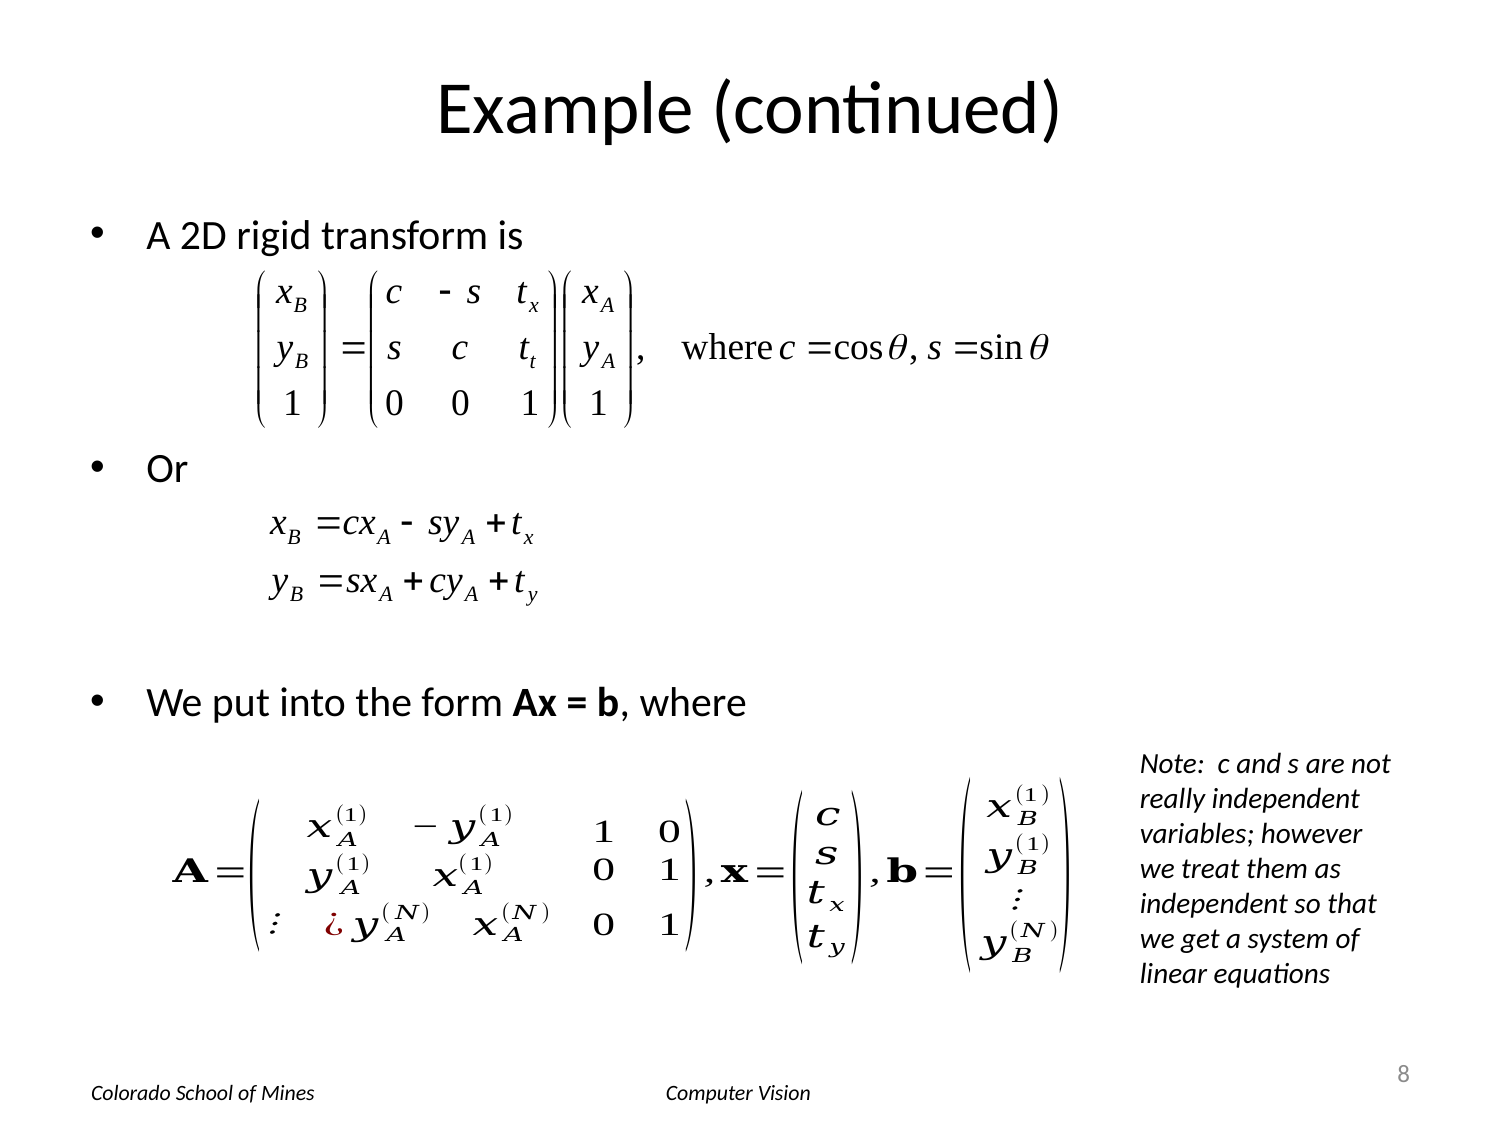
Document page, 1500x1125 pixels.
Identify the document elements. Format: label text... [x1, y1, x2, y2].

slide_number 8 [1074, 1042, 1425, 1103]
text_box Note: c and s are not really independent variables; however we treat them as independent so that we get a system of linear equations [1124, 737, 1413, 997]
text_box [262, 499, 544, 613]
title Example (continued) [75, 45, 1425, 163]
list A 2D rigid transform is Or We put into the form Ax = b, where [75, 200, 800, 1013]
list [249, 262, 1057, 438]
